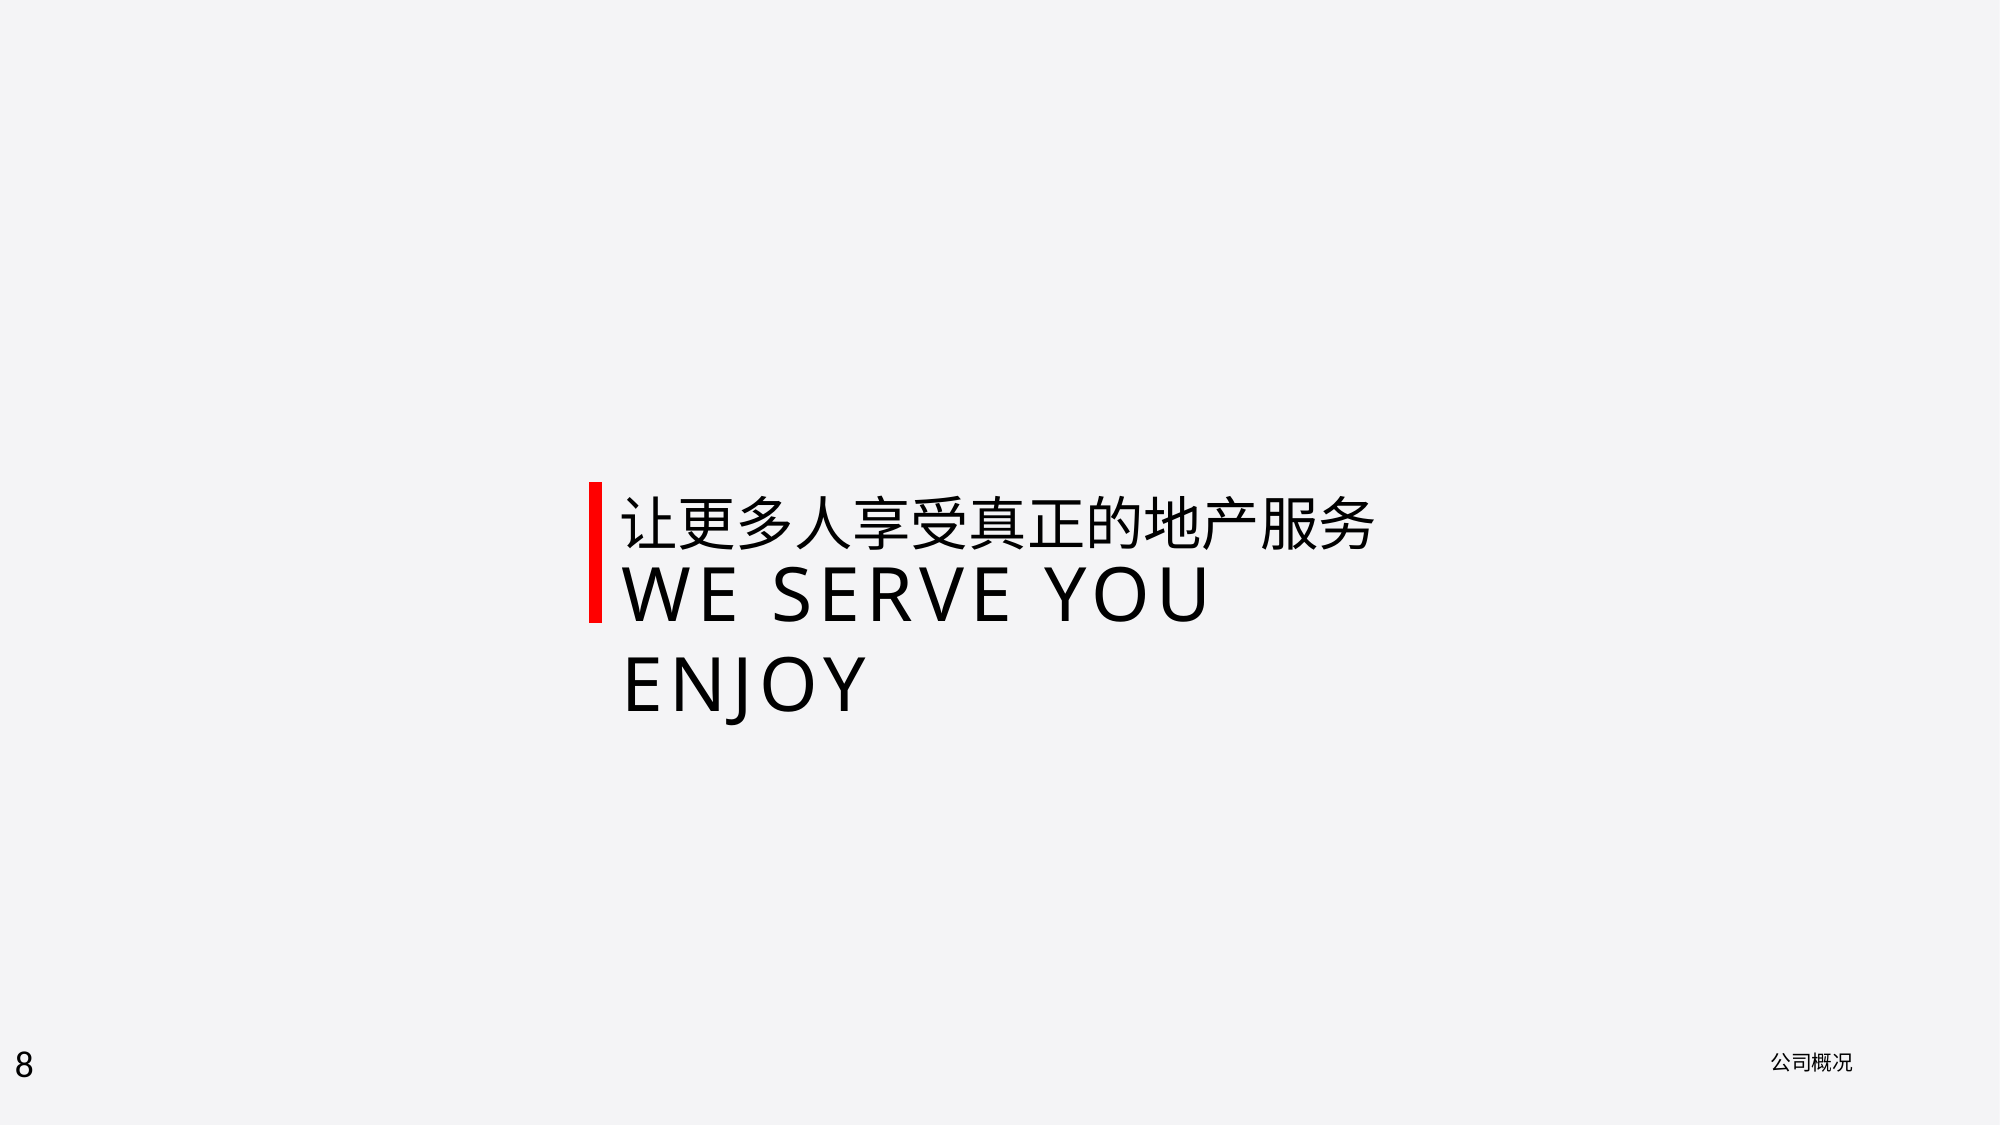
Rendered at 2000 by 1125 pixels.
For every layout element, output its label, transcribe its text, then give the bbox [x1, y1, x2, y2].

text_box 让更多人享受真正的地产服务 [604, 479, 1405, 565]
text_box 公司概况 [1728, 1041, 1896, 1083]
text_box WE SERVE YOU ENJOY [607, 538, 1405, 734]
slide_number 8 [0, 1033, 60, 1093]
